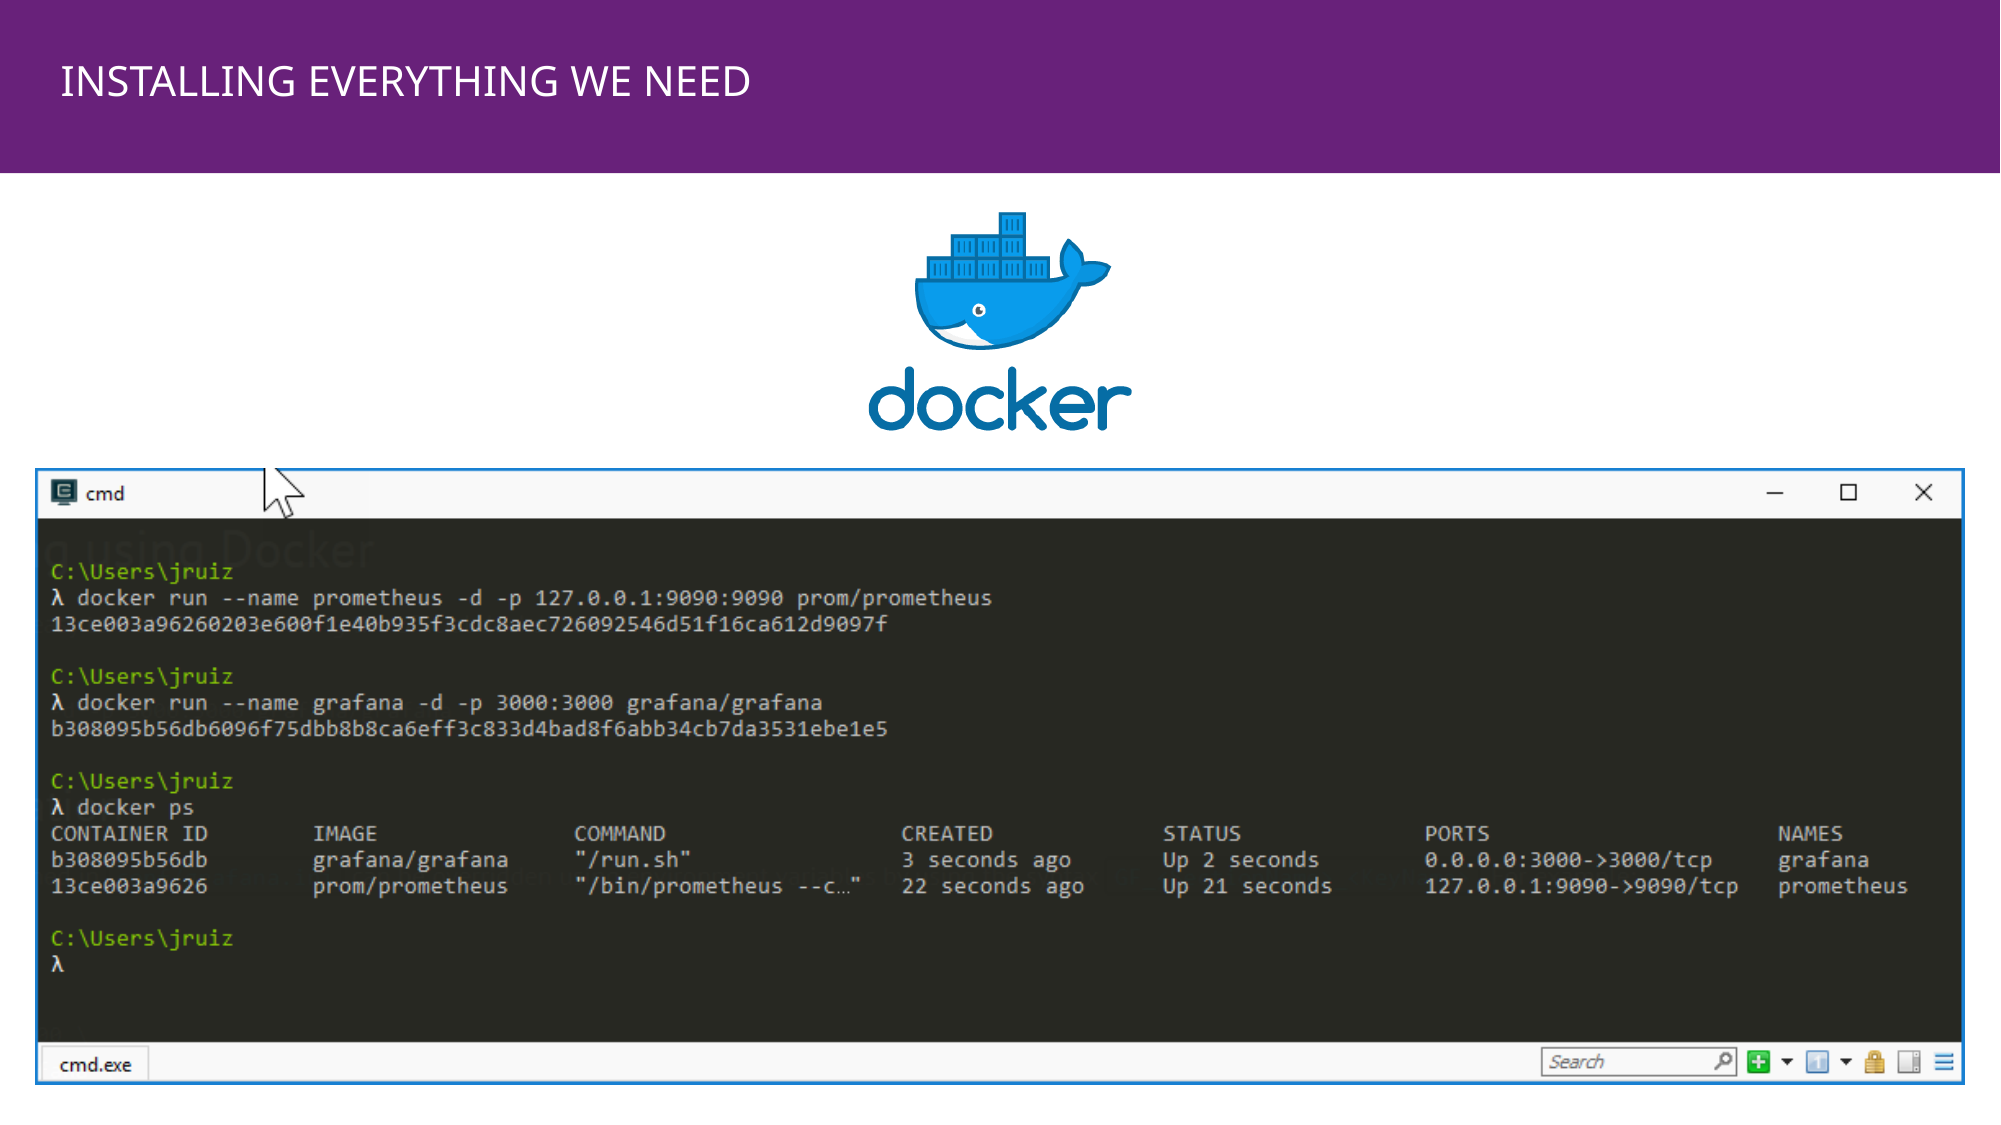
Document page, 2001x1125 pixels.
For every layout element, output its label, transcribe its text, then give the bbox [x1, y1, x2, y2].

picture [35, 468, 1965, 1085]
text_box INSTALLING EVERYTHING WE NEED [45, 47, 767, 113]
text_box [0, 0, 2000, 174]
picture [844, 188, 1155, 454]
